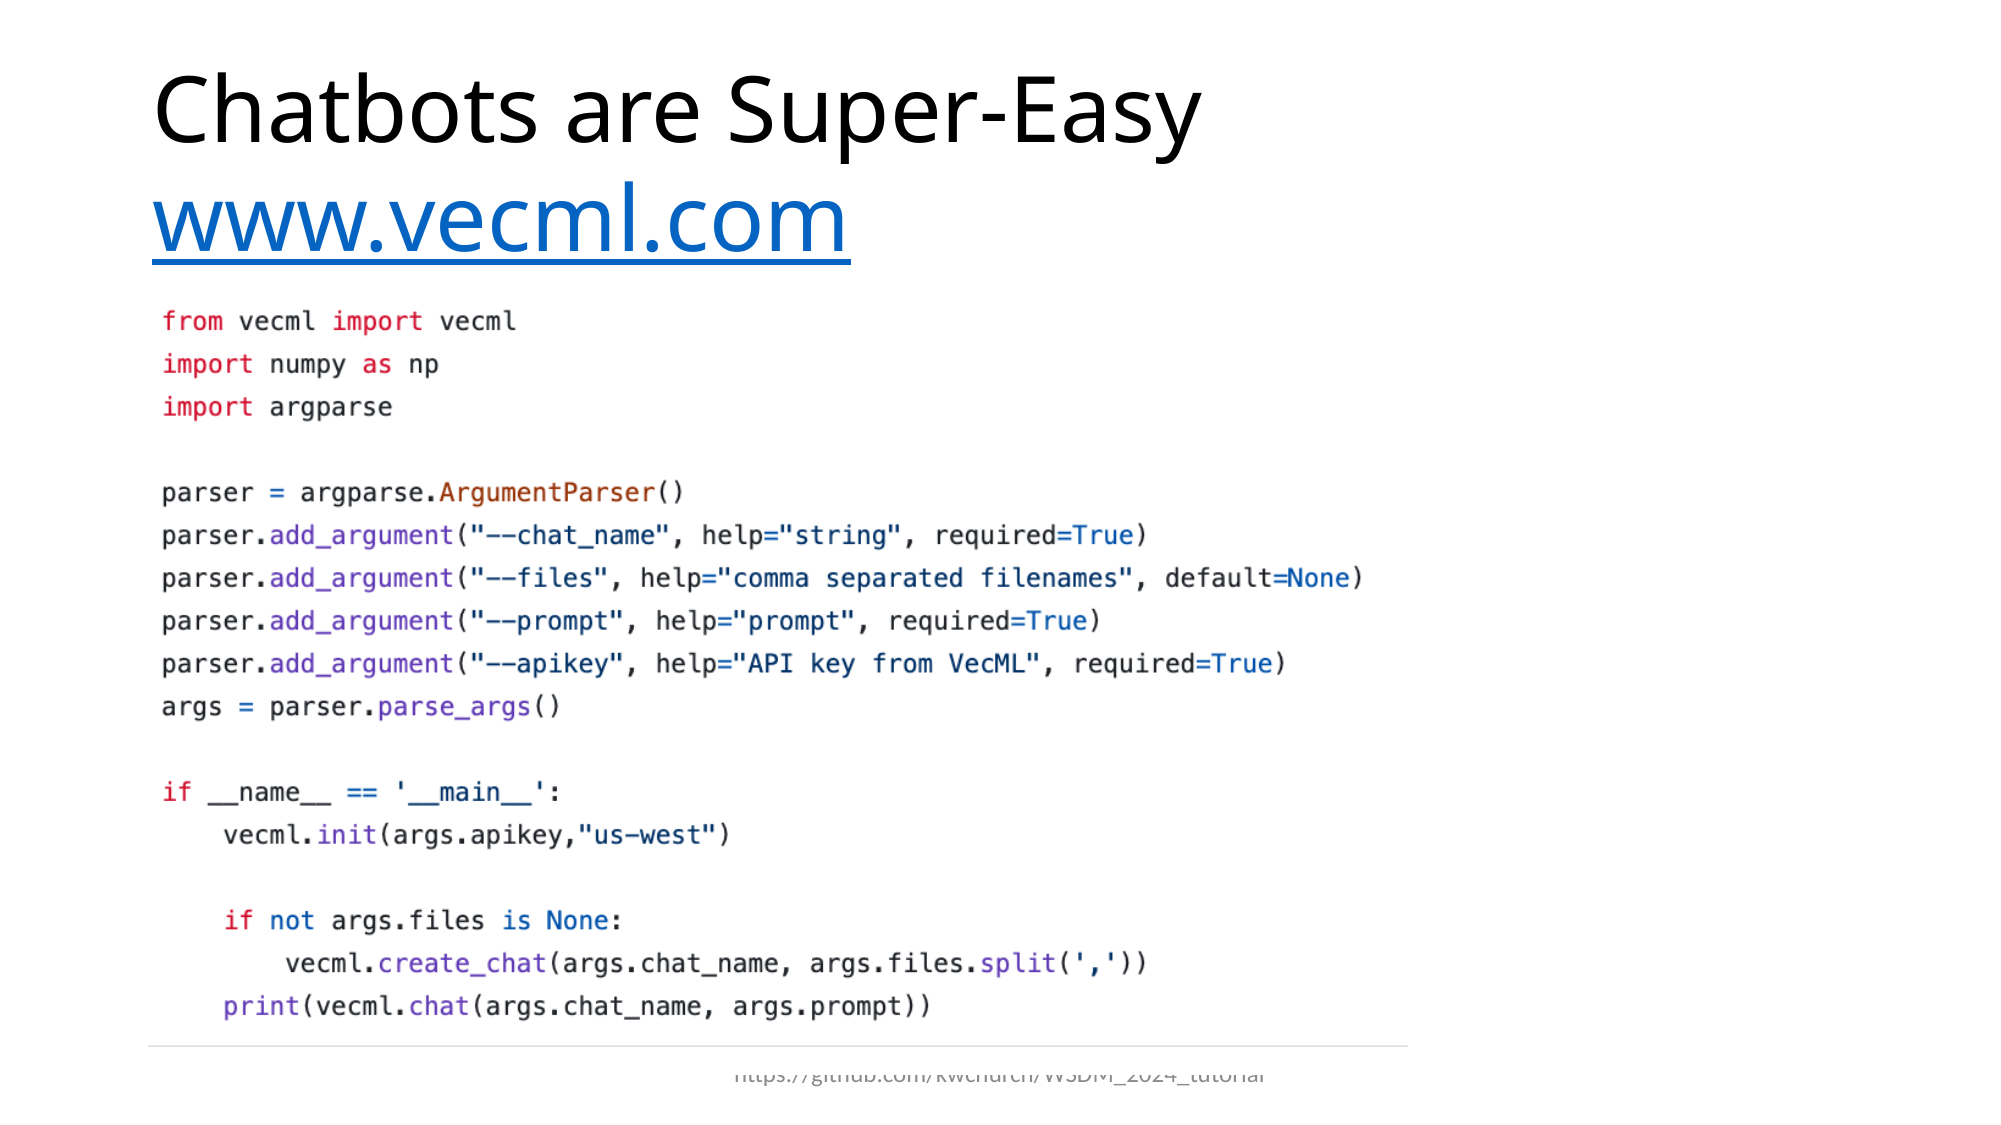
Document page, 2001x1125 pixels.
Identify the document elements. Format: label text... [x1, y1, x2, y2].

footer https://github.com/kwchurch/WSDM_2024_tutorial [662, 1075, 1338, 1103]
title Chatbots are Super-Easy www.vecml.com [137, 59, 1863, 278]
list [148, 291, 1408, 1075]
